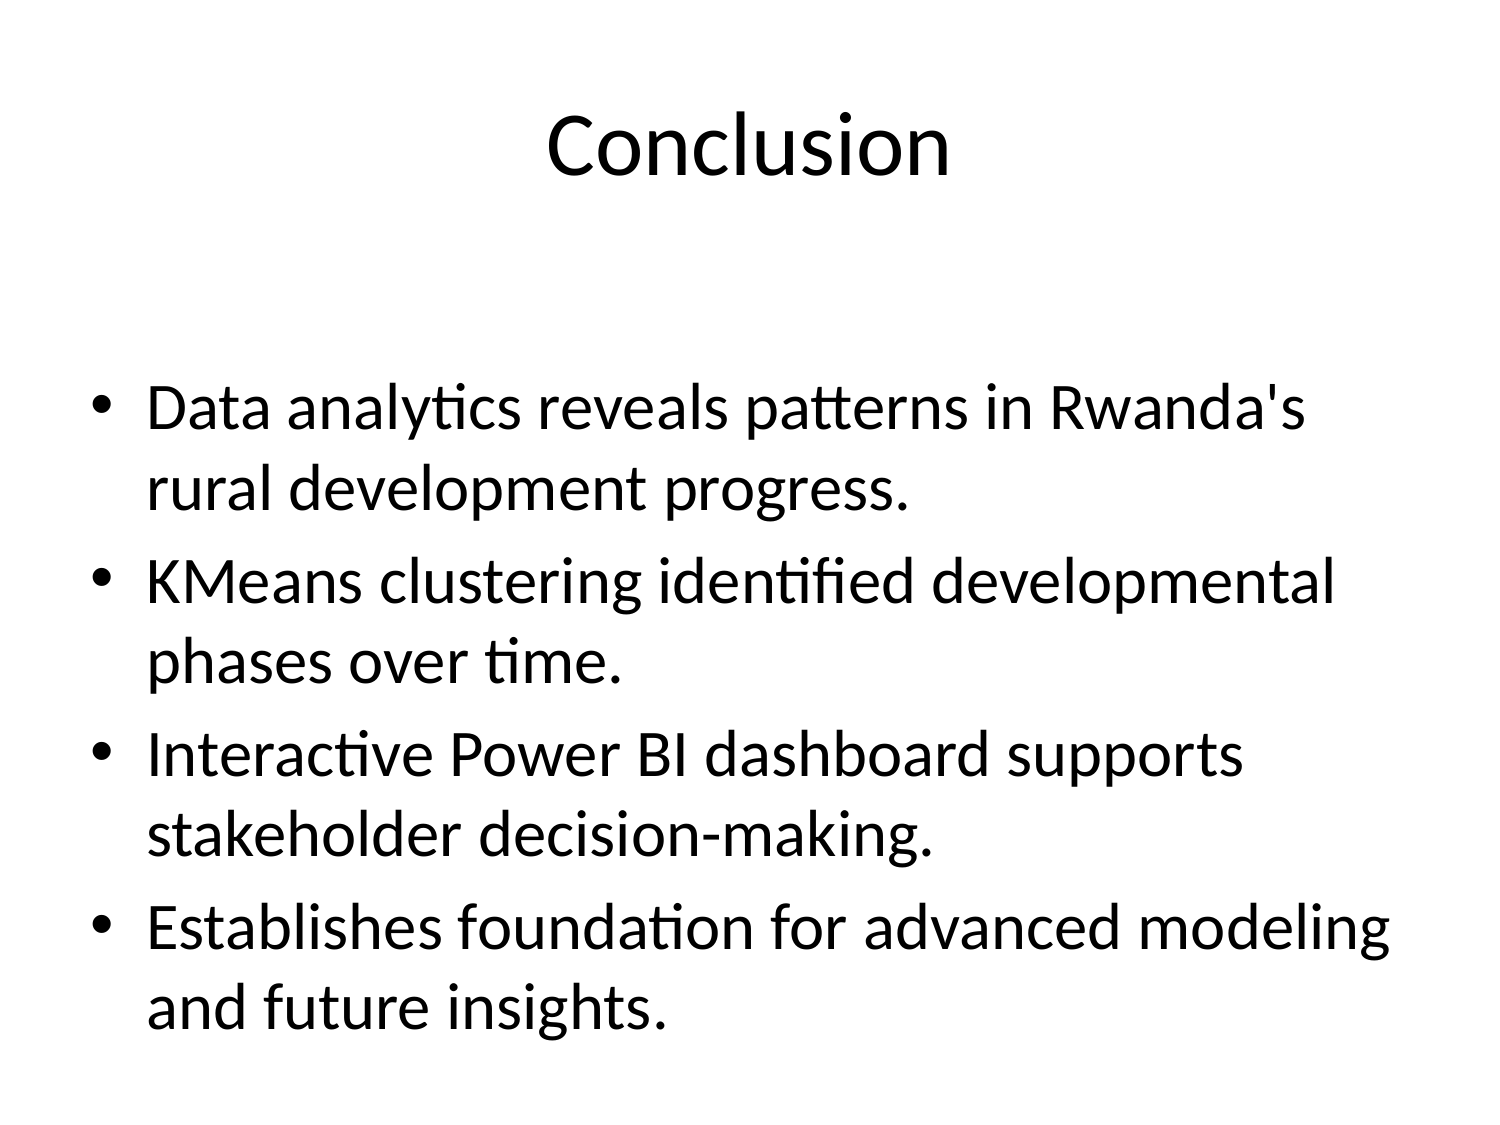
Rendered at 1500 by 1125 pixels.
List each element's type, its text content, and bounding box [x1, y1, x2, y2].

title Conclusion [75, 45, 1425, 233]
list Data analytics reveals patterns in Rwanda's rural development progress. KMeans clustering identified developmental phases over time. Interactive Power BI dashboard supports stakeholder decision-making. Establishes foundation for advanced modeling and future insights. [75, 262, 1425, 1005]
